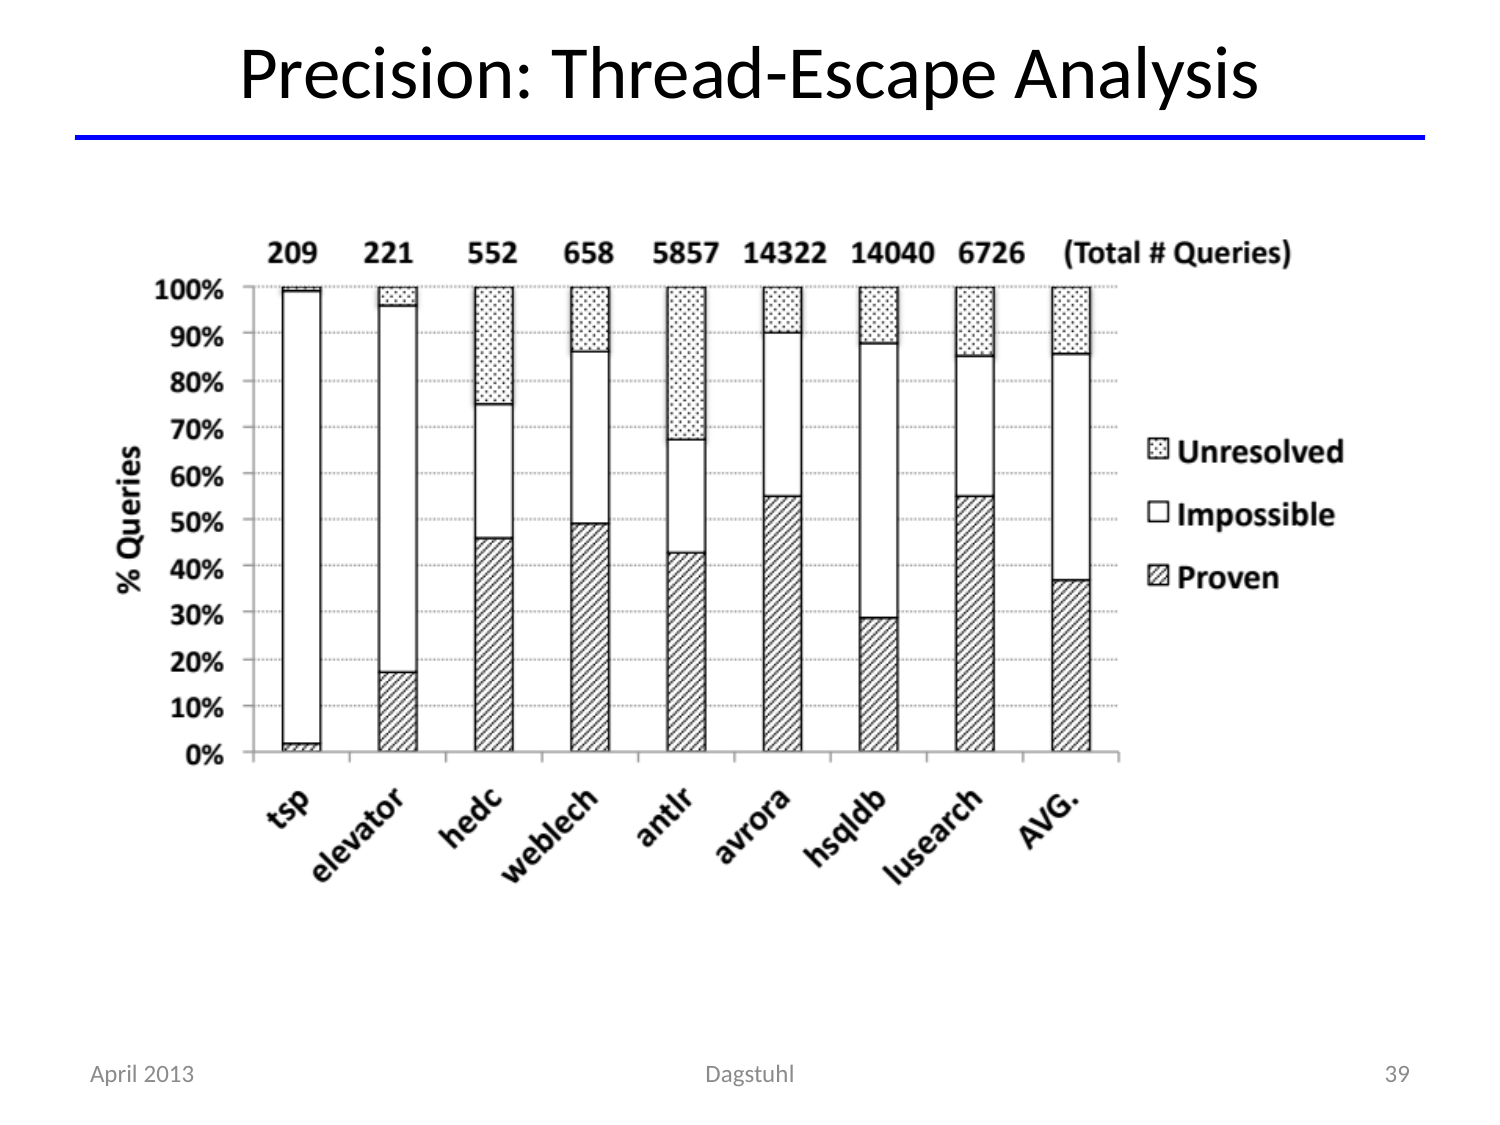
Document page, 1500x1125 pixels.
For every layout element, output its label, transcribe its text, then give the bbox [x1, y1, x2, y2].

footer Dagstuhl [512, 1042, 988, 1103]
title Precision: Thread-Escape Analysis [75, 0, 1425, 138]
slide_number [75, 1042, 425, 1103]
slide_number 39 [1074, 1042, 1425, 1103]
picture [97, 224, 1403, 901]
